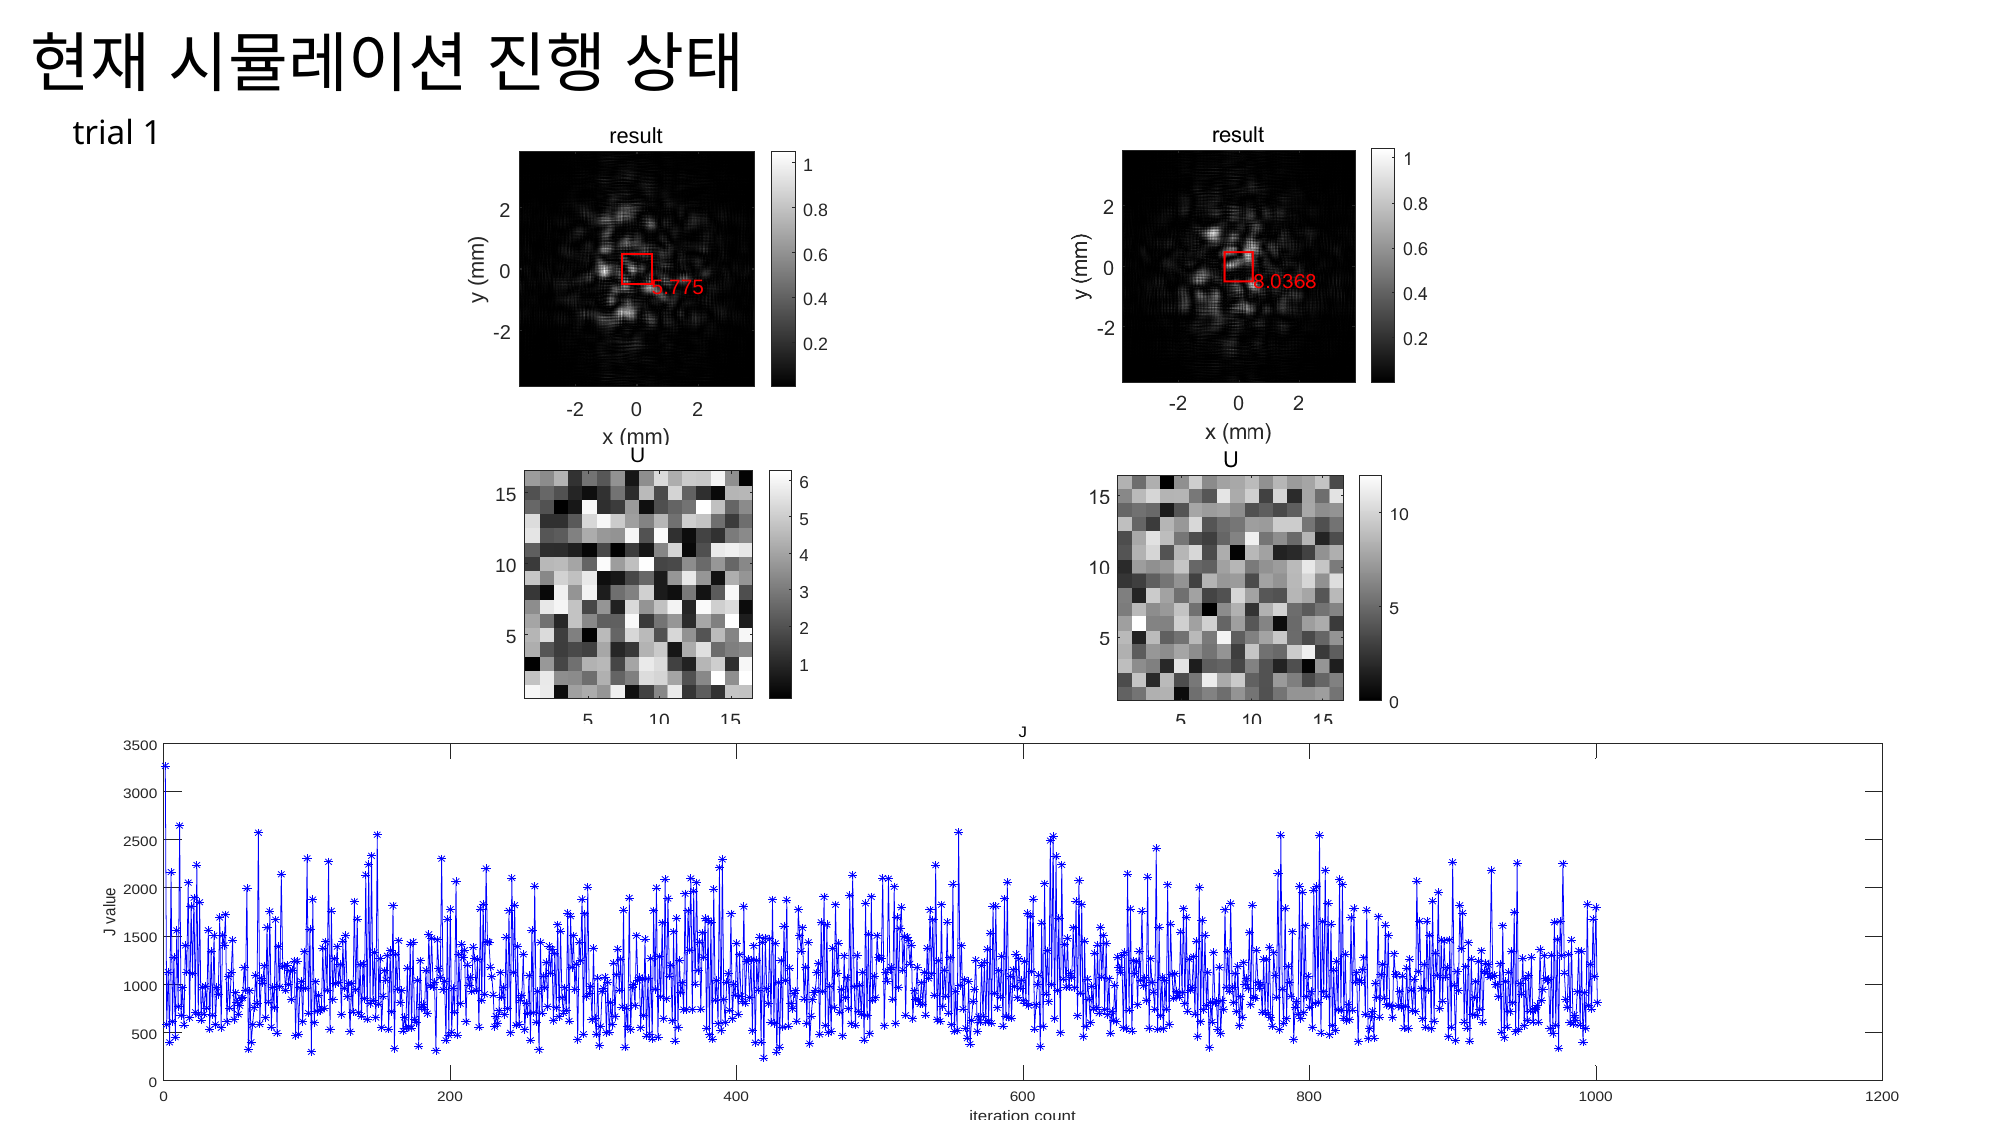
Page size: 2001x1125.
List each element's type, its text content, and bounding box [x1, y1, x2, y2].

picture [101, 124, 1899, 1120]
list trial 1 [57, 108, 714, 159]
title 현재 시뮬레이션 진행 상태 [15, 22, 1838, 109]
picture [1069, 124, 1429, 446]
